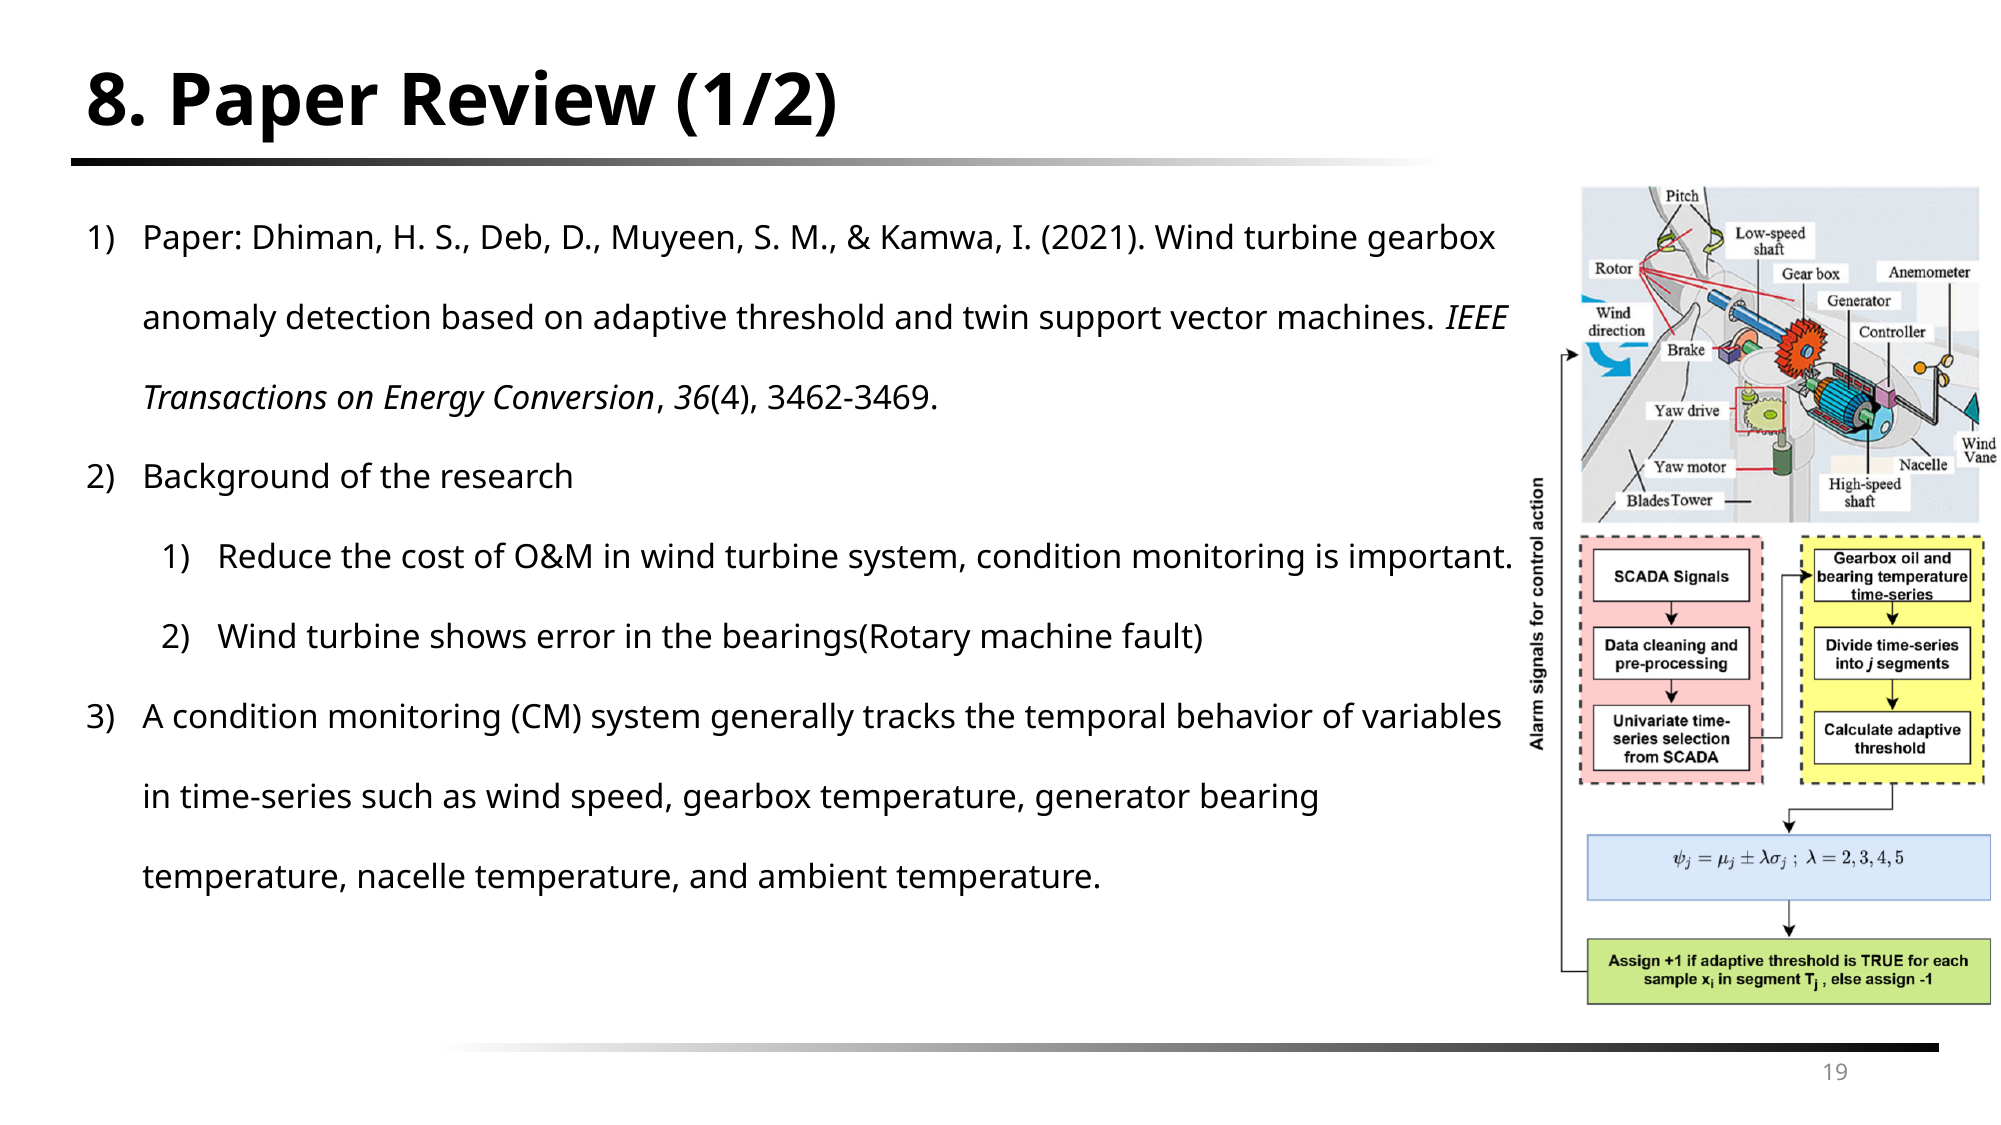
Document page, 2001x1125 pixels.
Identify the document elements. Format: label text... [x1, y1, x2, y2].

slide_number 19 [1413, 1042, 1864, 1103]
picture [1520, 182, 2000, 1024]
title 8. Paper Review (1/2) [71, 58, 1678, 146]
text_box Paper: Dhiman, H. S., Deb, D., Muyeen, S. M., & Kamwa, I. (2021). Wind turbine gearbox anomaly detection based on adaptive threshold and twin support vector machines. IEEE Transactions on Energy Conversion, 36(4), 3462-3469. Background of the research Reduce the cost of O&M in wind turbine system, condition monitoring is important. Wind turbine shows error in the bearings(Rotary machine fault) A condition monitoring (CM) system generally tracks the temporal behavior of variables in time-series such as wind speed, gearbox temperature, generator bearing temperature, nacelle temperature, and ambient temperature. [70, 168, 1543, 903]
